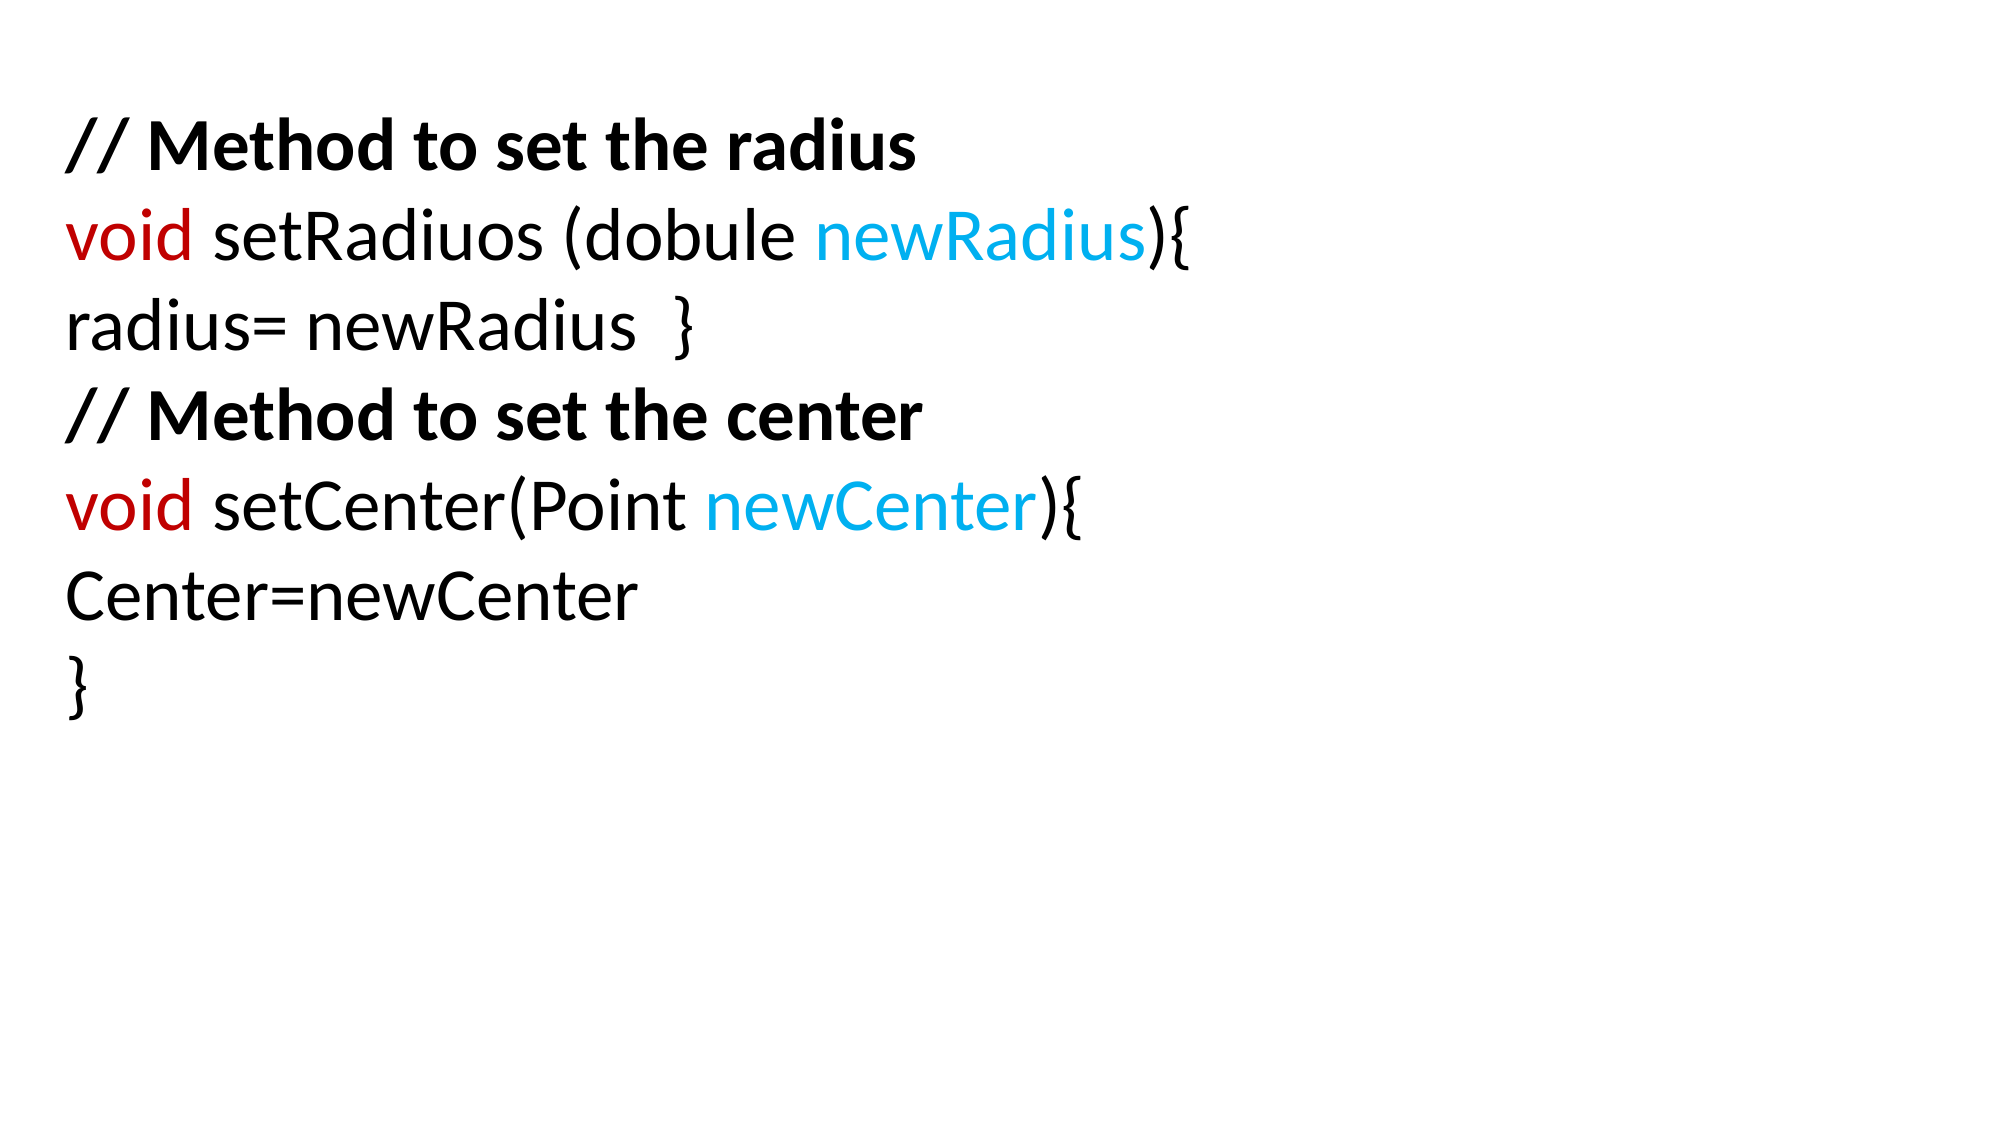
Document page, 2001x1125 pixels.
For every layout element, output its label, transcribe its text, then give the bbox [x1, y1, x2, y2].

text_box // Method to set the radius void setRadiuos (dobule newRadius){ radius= newRadius } // Method to set the center void setCenter(Point newCenter){ Center=newCenter } [50, 88, 1677, 824]
